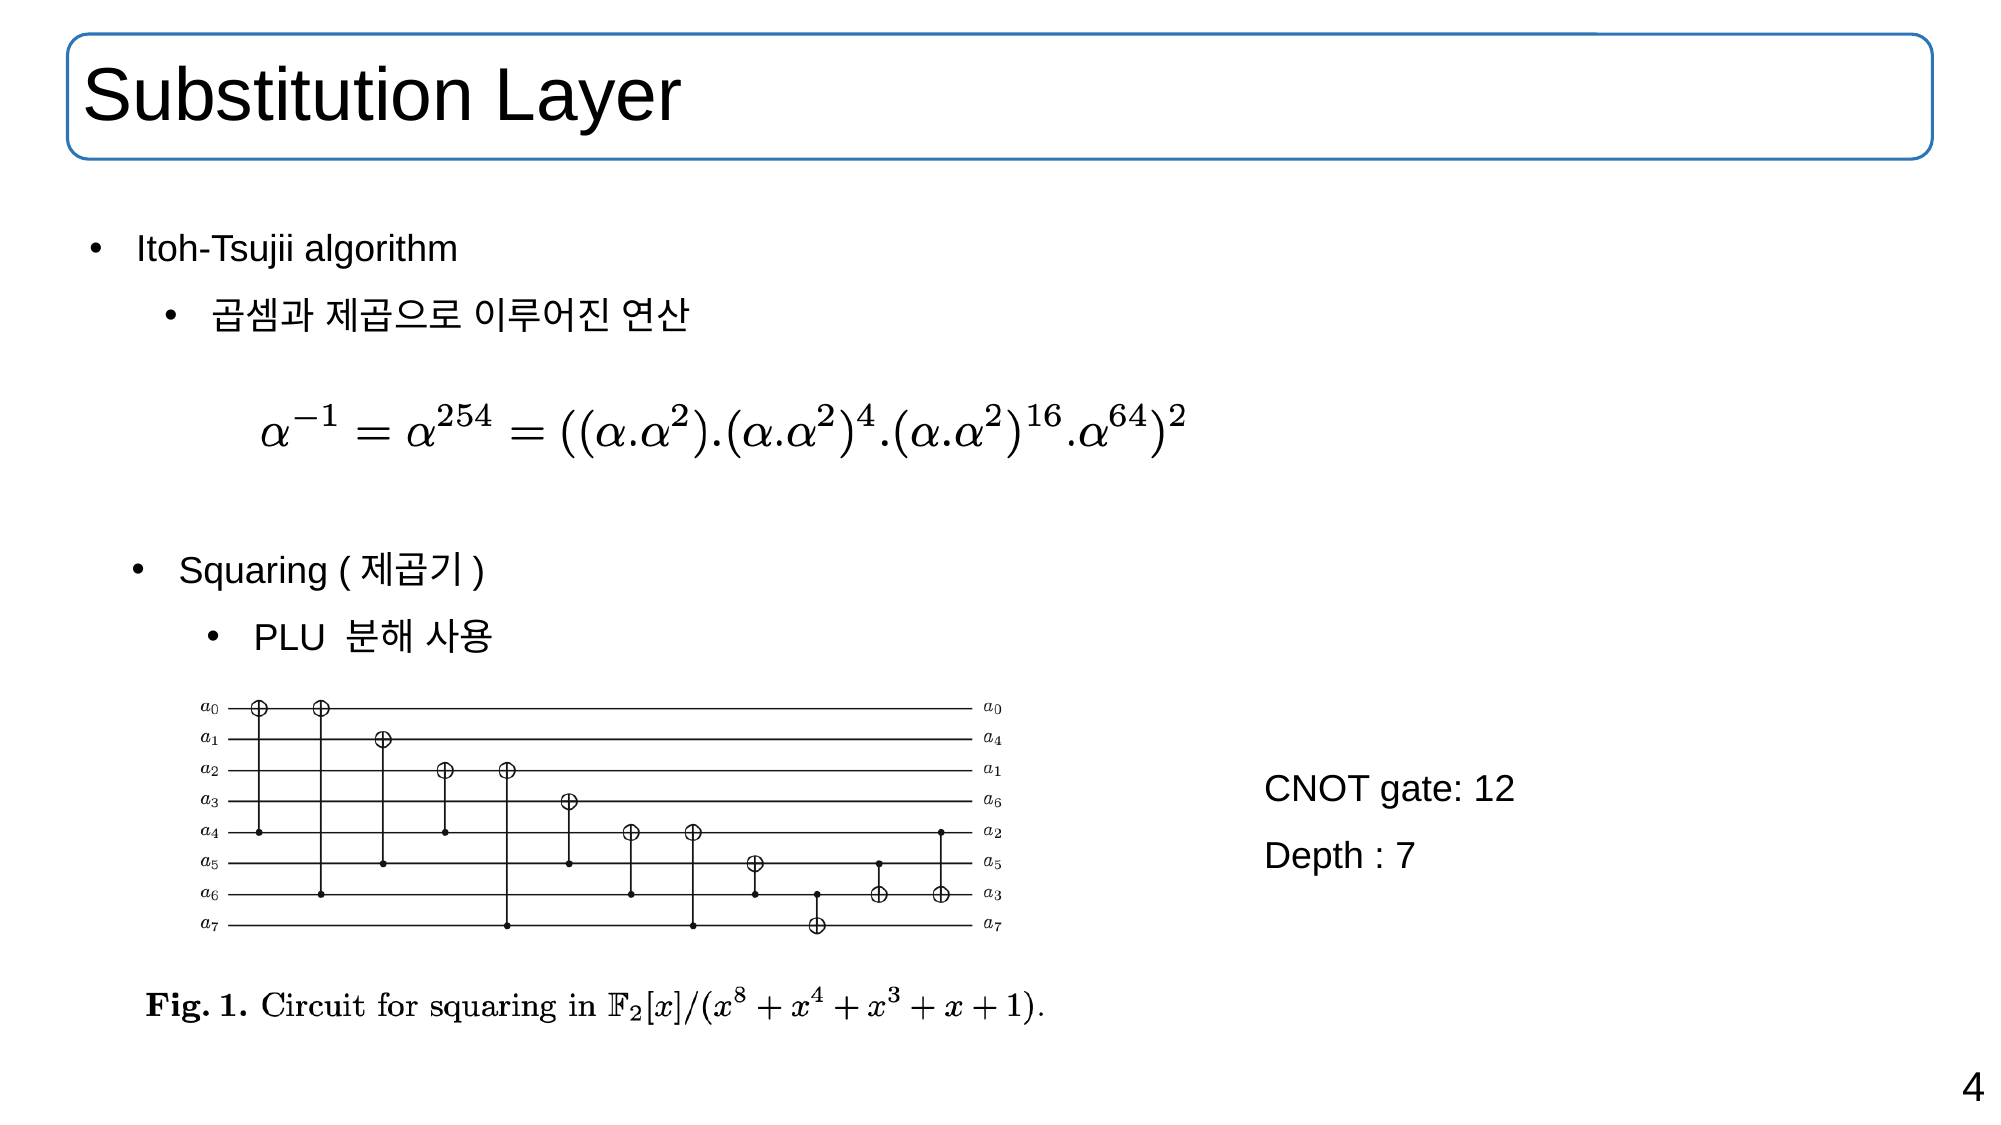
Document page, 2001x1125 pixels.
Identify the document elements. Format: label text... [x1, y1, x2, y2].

picture [116, 681, 1052, 1026]
picture [227, 373, 1190, 468]
text_box Squaring (제곱기) PLU 분해 사용 [116, 515, 960, 666]
title Substitution Layer [67, 34, 1933, 160]
text_box CNOT gate: 12 Depth : 7 [1249, 734, 1640, 884]
text_box Itoh-Tsujii algorithm 곱셈과 제곱으로 이루어진 연산 [74, 194, 932, 345]
